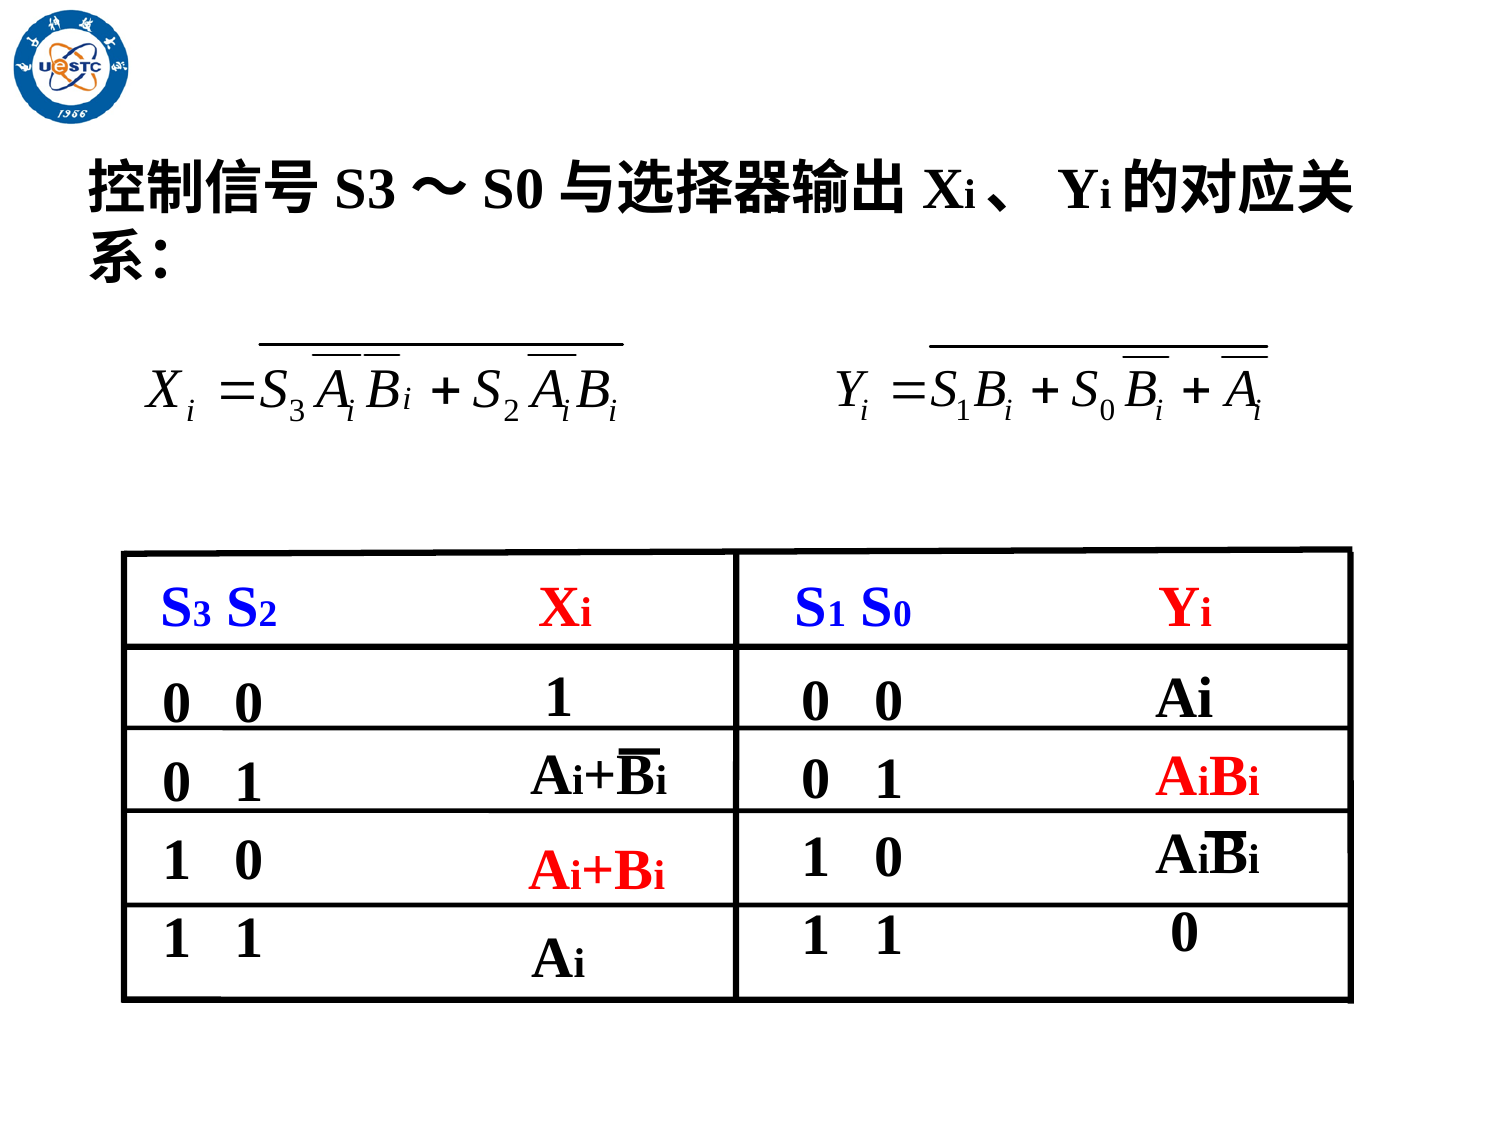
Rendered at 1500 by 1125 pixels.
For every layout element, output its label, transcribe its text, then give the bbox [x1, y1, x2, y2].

text_box 控制信号S3～S0与选择器输出Xi、Yi的对应关系： [73, 142, 1415, 298]
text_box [121, 549, 1353, 1004]
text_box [827, 333, 1280, 431]
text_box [131, 330, 638, 433]
picture [6, 8, 136, 126]
